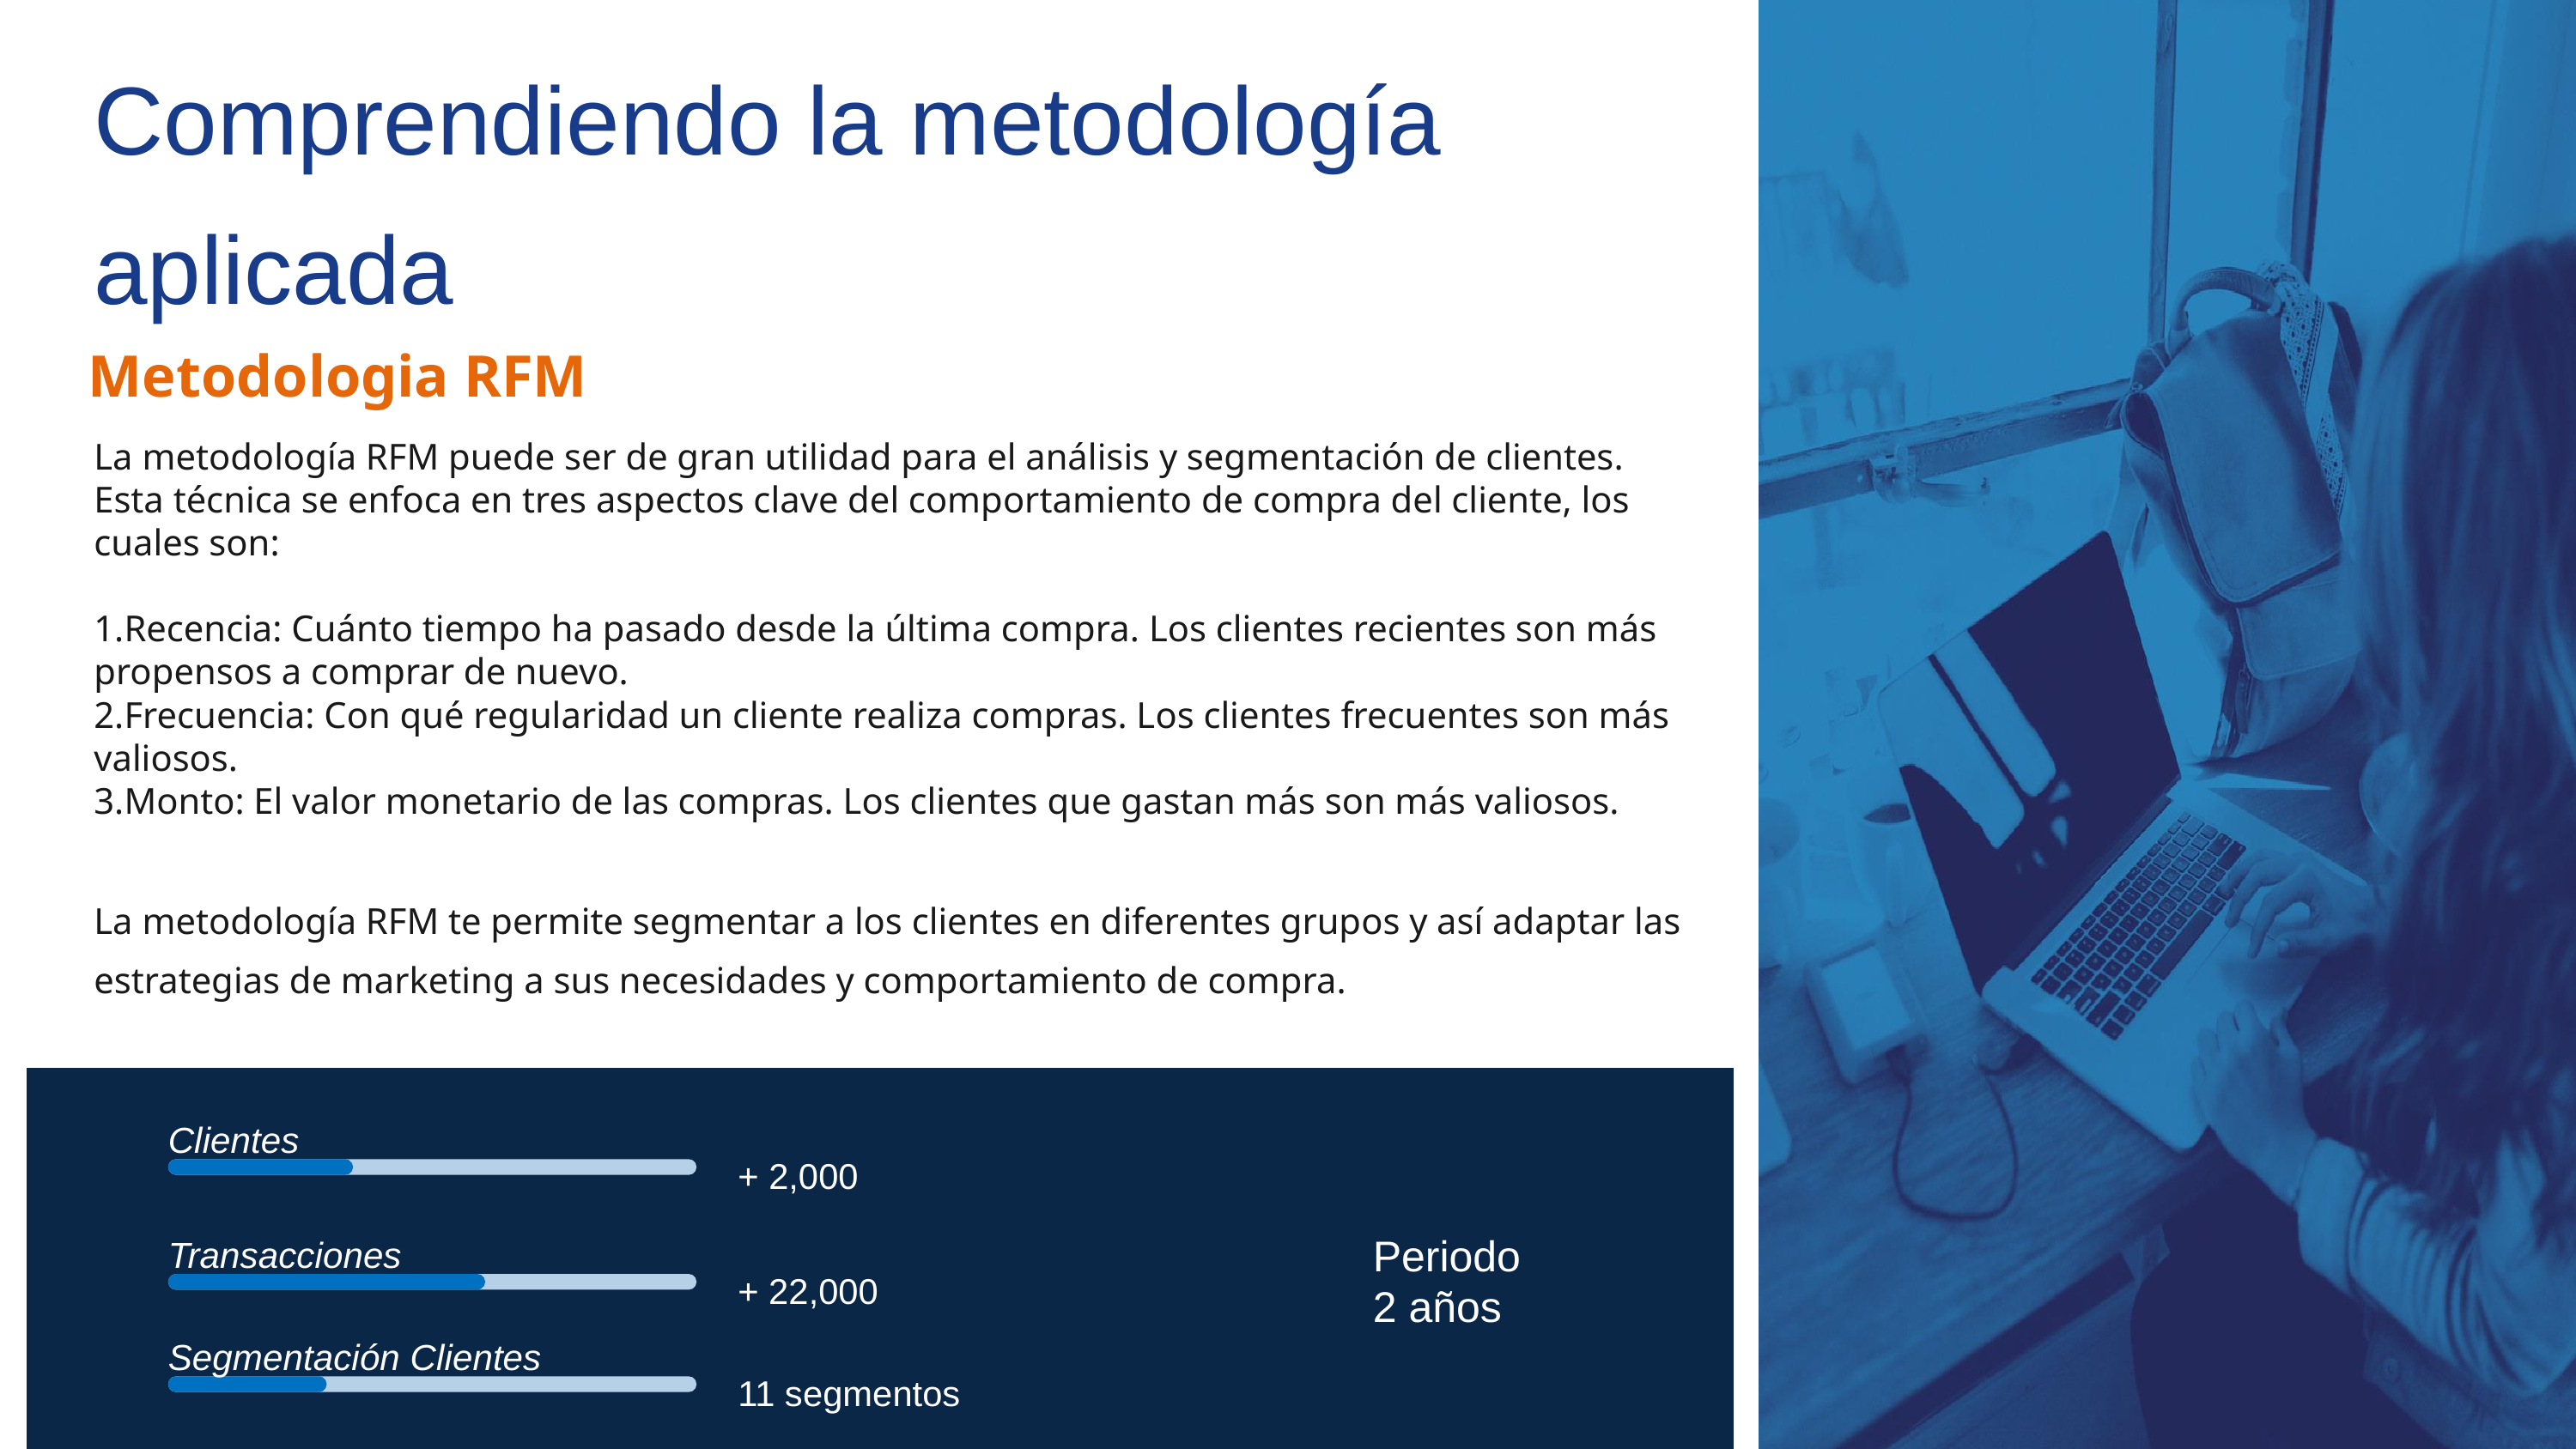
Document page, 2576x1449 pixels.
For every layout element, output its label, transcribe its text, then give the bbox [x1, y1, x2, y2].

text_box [26, 1063, 1734, 1449]
text_box Metodologia RFM [88, 355, 738, 407]
text_box La metodología RFM puede ser de gran utilidad para el análisis y segmentación de clientes. Esta técnica se enfoca en tres aspectos clave del comportamiento de compra del cliente, los cuales son: Recencia: Cuánto tiempo ha pasado desde la última compra. Los clientes recientes son más propensos a comprar de nuevo. Frecuencia: Con qué regularidad un cliente realiza compras. Los clientes frecuentes son más valiosos. Monto: El valor monetario de las compras. Los clientes que gastan más son más valiosos. La metodología RFM te permite segmentar a los clientes en diferentes grupos y así adaptar las estrategias de marketing a sus necesidades y comportamiento de compra. [94, 434, 1696, 1002]
text_box Comprendiendo la metodología aplicada [94, 24, 1667, 324]
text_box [167, 1099, 1043, 1406]
text_box [1758, 0, 2576, 1449]
